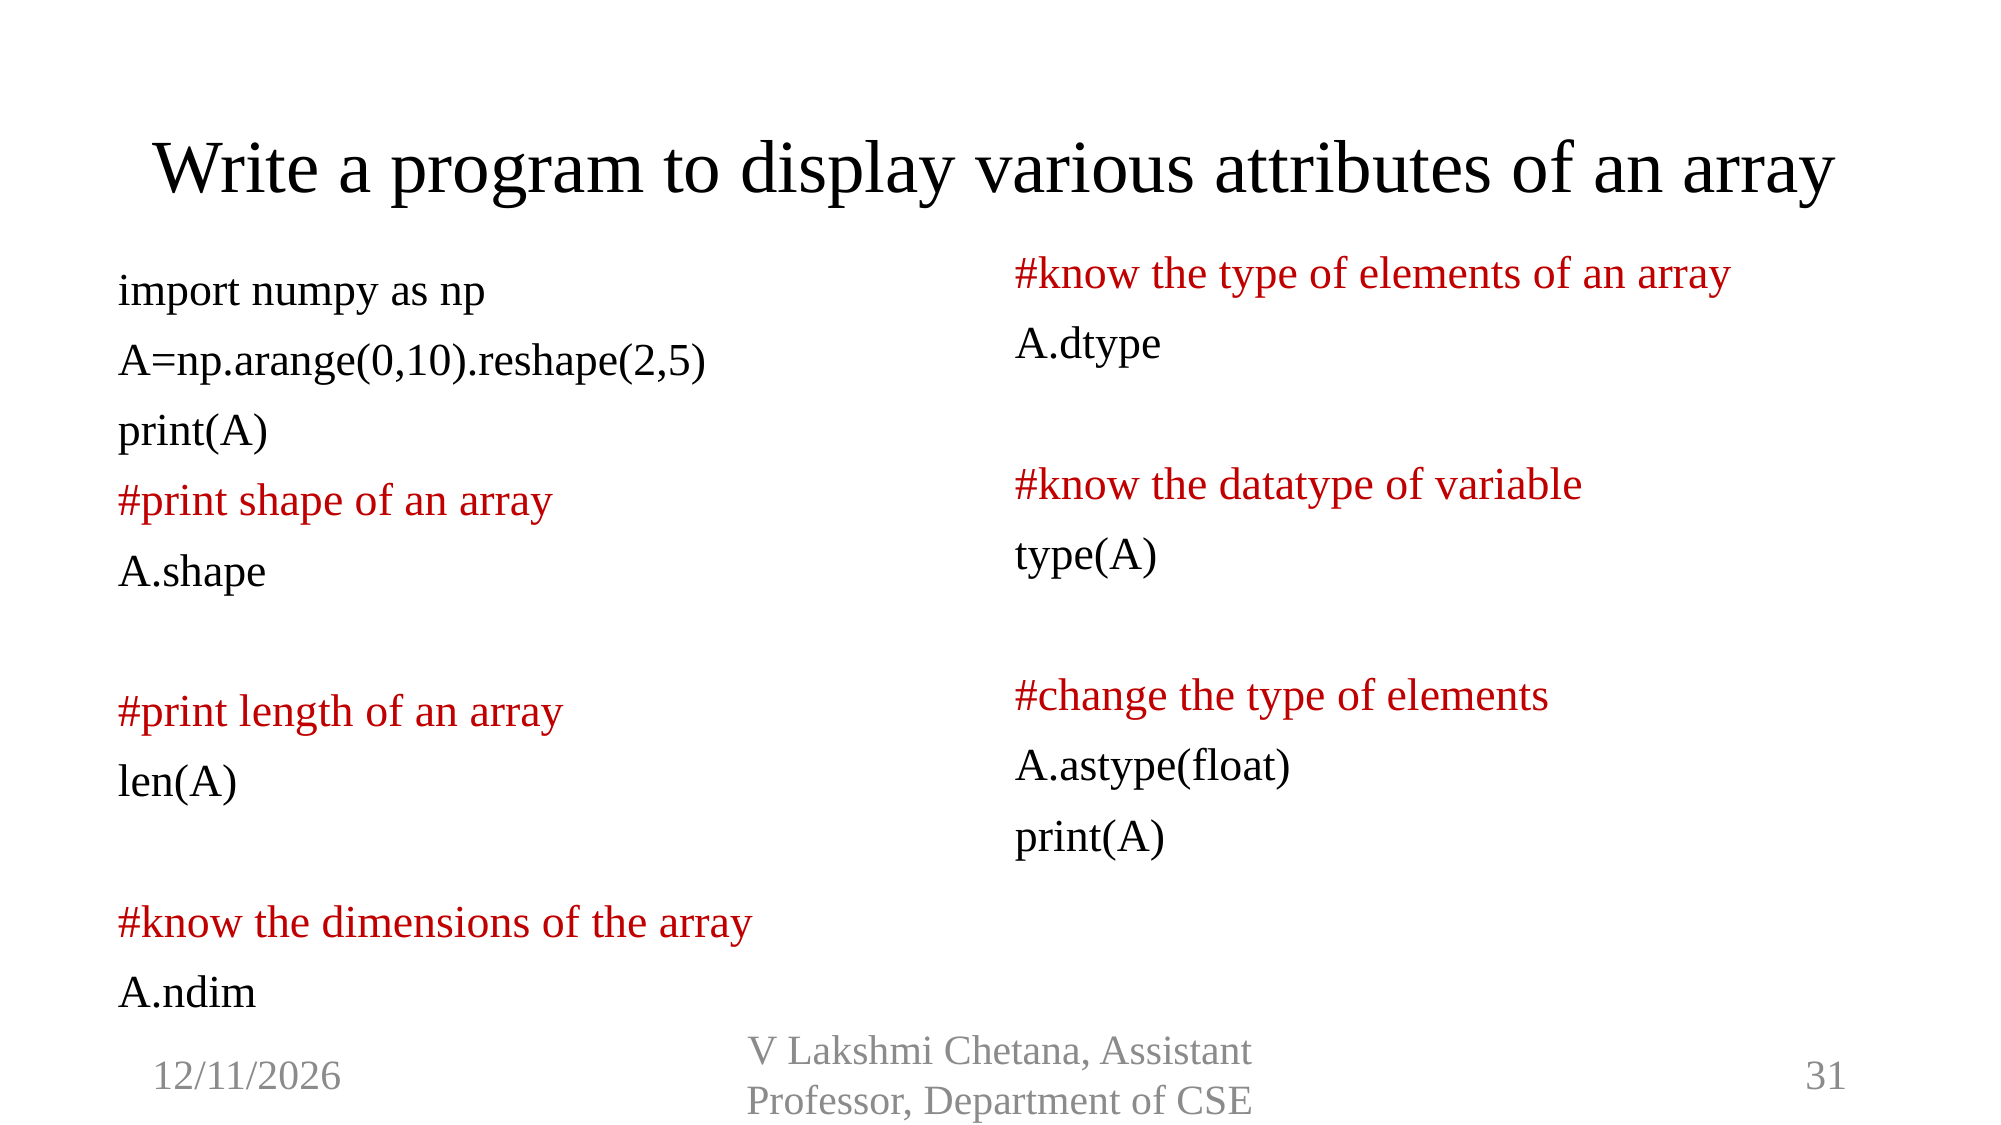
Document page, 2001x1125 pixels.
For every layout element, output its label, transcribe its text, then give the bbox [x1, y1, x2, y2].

footer V Lakshmi Chetana, Assistant Professor, Department of CSE [662, 1042, 1338, 1103]
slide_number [137, 1042, 588, 1103]
list import numpy as np A=np.arange(0,10).reshape(2,5) print(A) #print shape of an array A.shape #print length of an array len(A) #know the dimensions of the array A.ndim [102, 257, 953, 972]
slide_number 31 [1412, 1042, 1863, 1103]
list #know the type of elements of an array A.dtype #know the datatype of variable type(A) #change the type of elements A.astype(float) print(A) [999, 241, 1850, 956]
title Write a program to display various attributes of an array [137, 59, 1863, 278]
